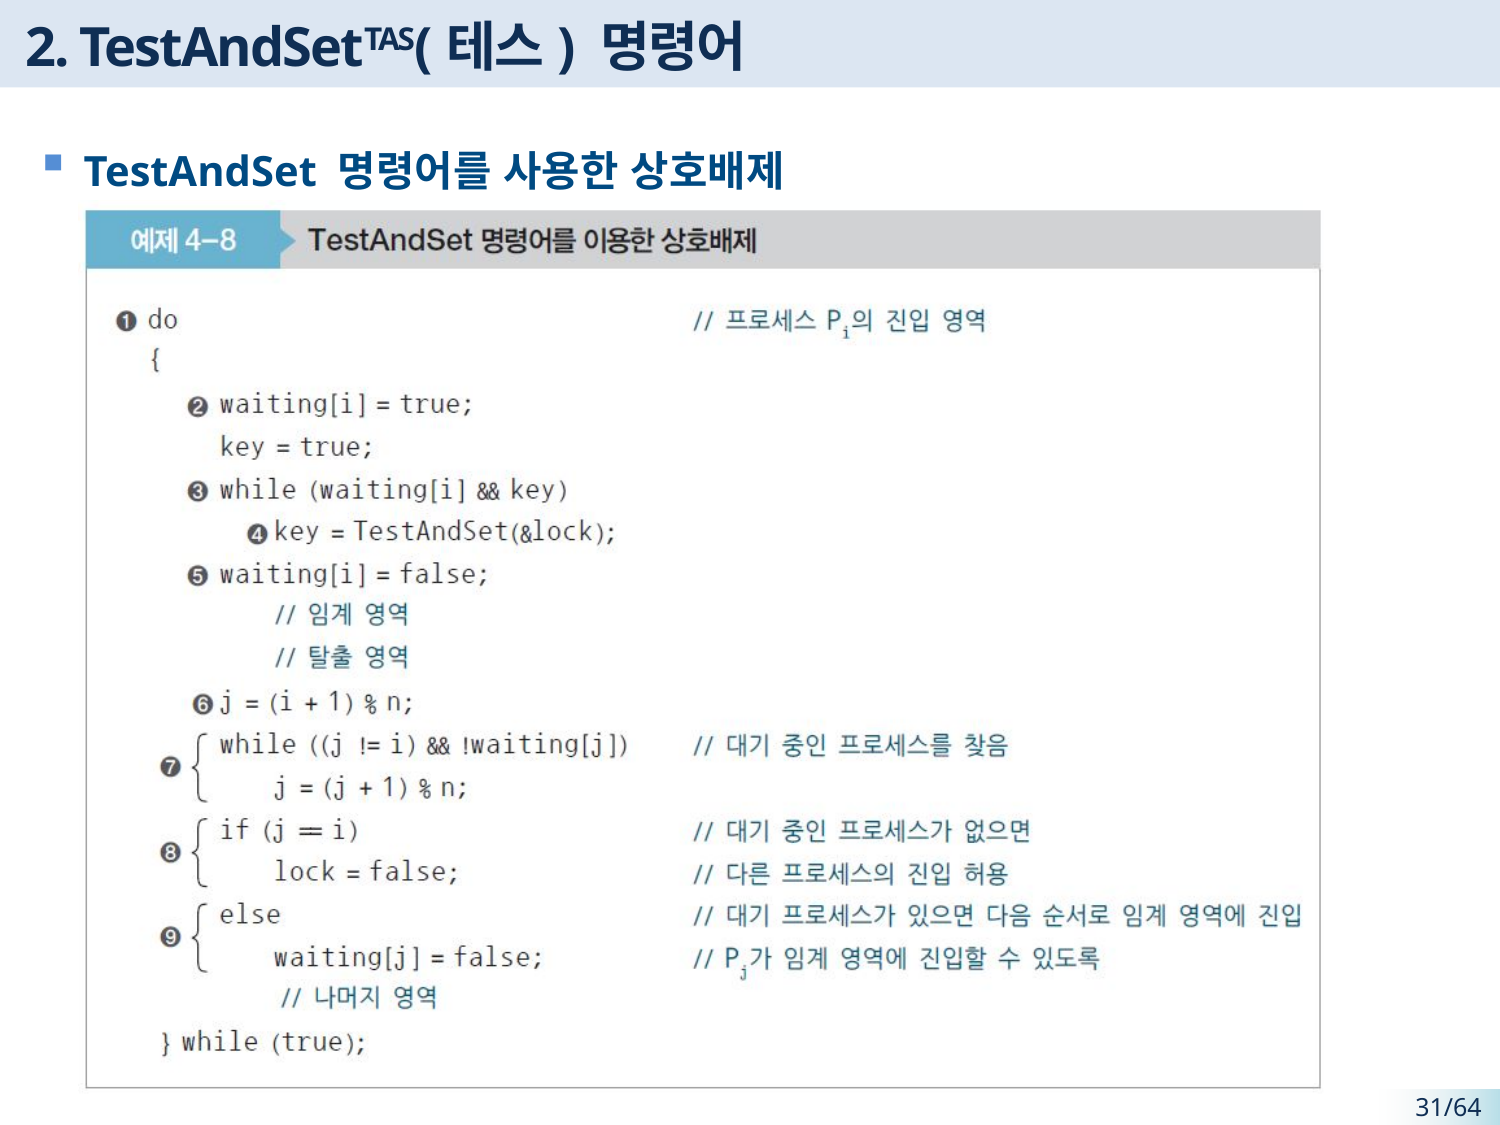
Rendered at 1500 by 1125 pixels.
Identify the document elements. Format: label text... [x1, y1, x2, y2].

title 2. TestAndSetTAS(테스) 명령어 [10, 5, 1288, 84]
list TestAndSet 명령어를 사용한 상호배제 [10, 126, 1481, 1057]
picture [77, 200, 1327, 1095]
